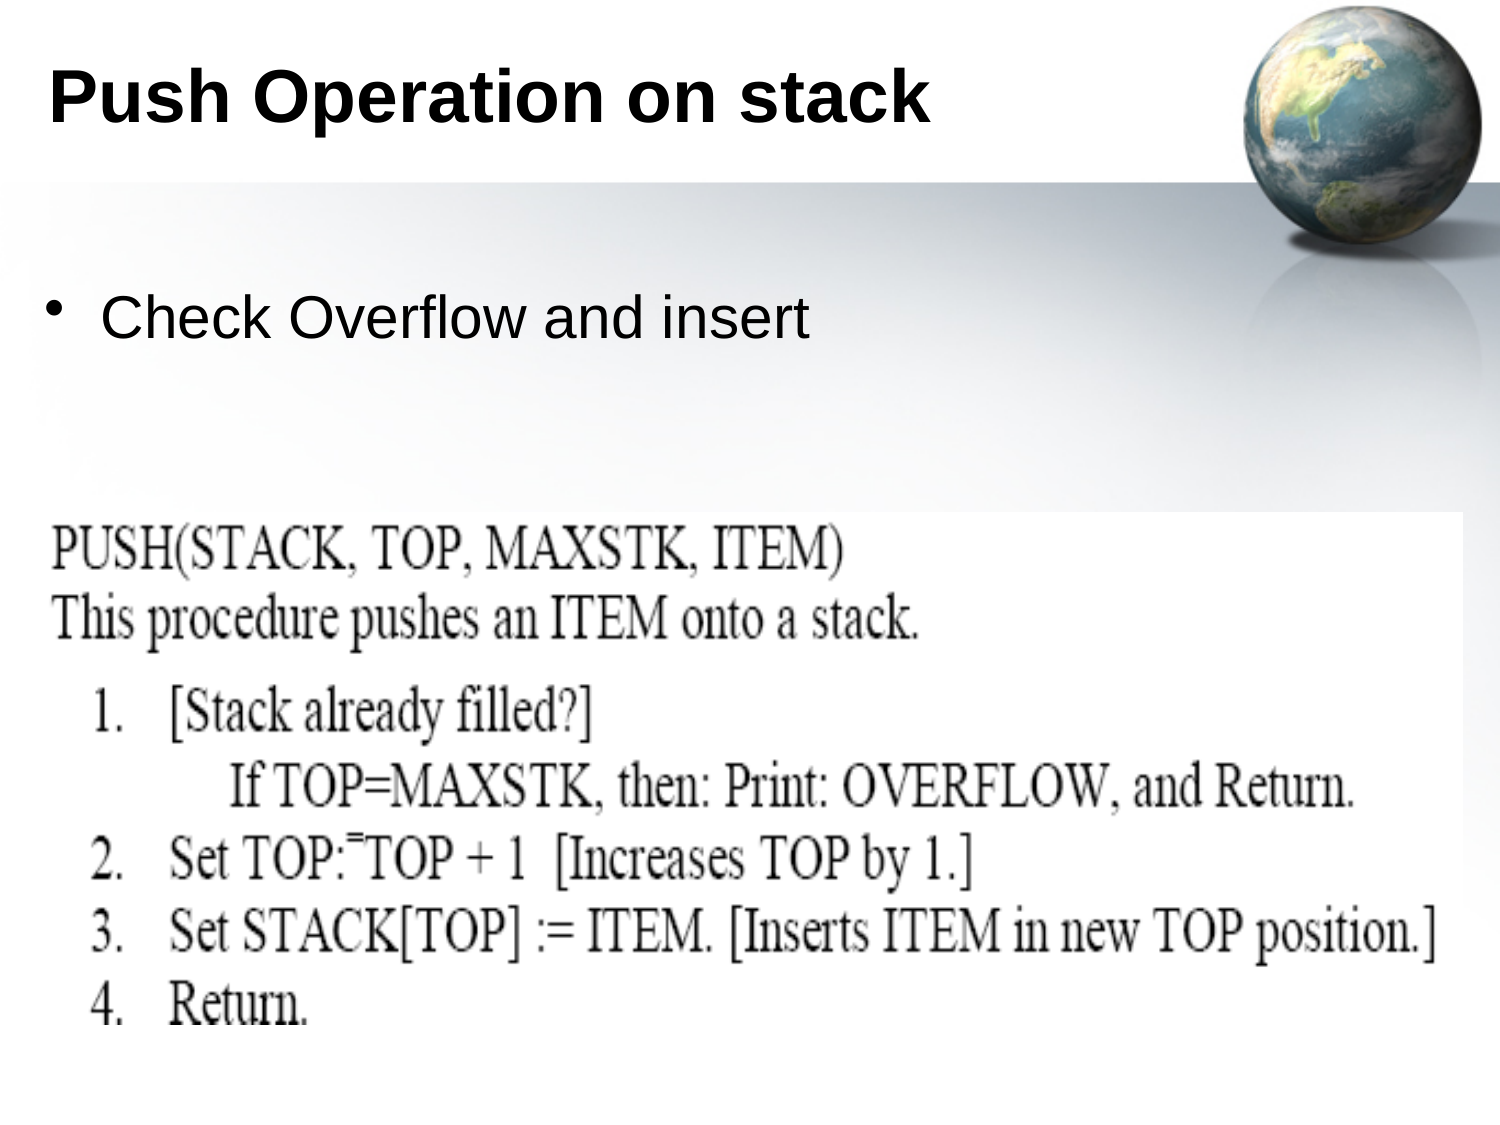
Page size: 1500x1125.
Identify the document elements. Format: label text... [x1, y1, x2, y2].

list Check Overflow and insert [28, 270, 1471, 995]
picture [0, 0, 1500, 1125]
title Push Operation on stack [33, 22, 1239, 162]
